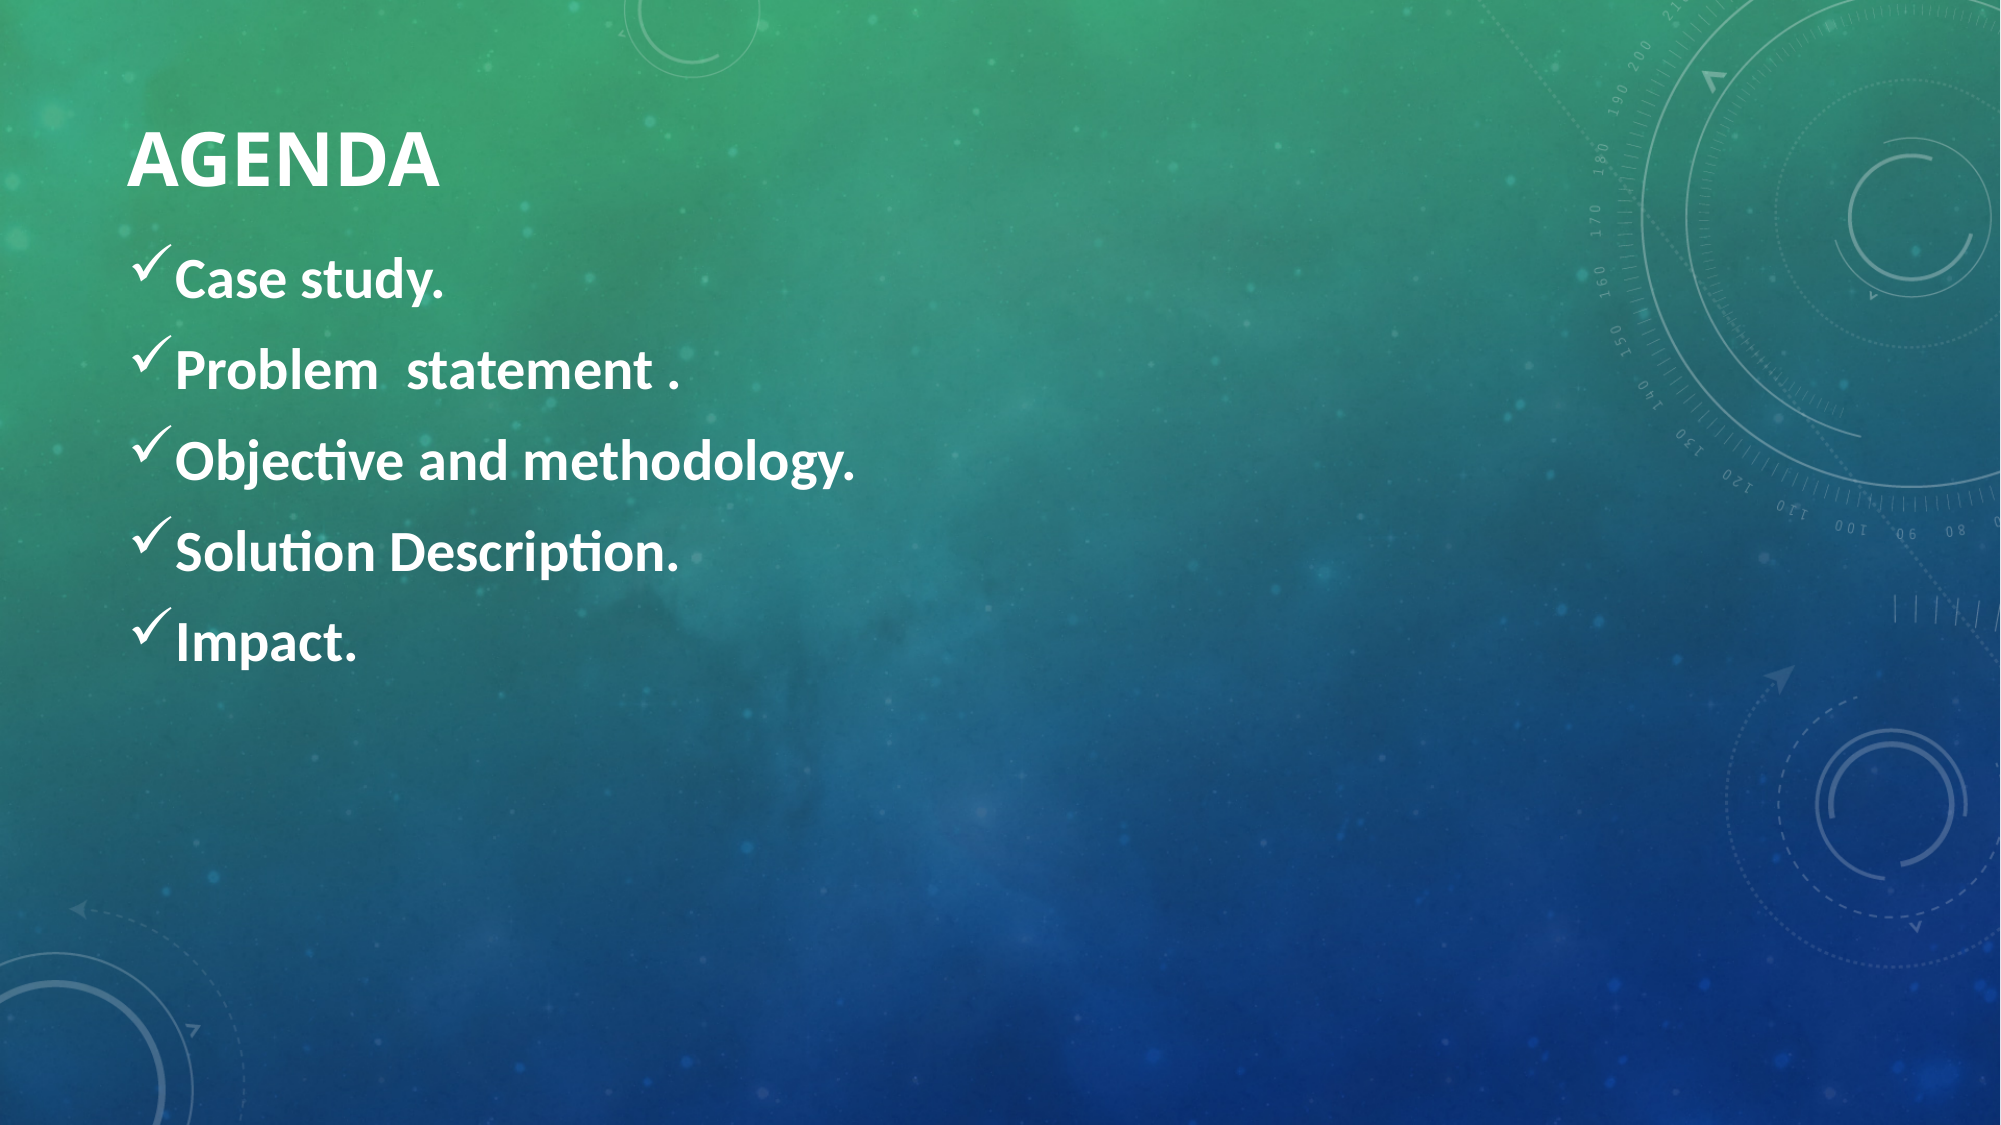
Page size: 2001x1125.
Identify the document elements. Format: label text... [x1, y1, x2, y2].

picture [0, 0, 2001, 1125]
title Agenda [112, 99, 1775, 214]
list Case study. Problem statement . Objective and methodology. Solution Description. Impact. [112, 166, 1380, 748]
